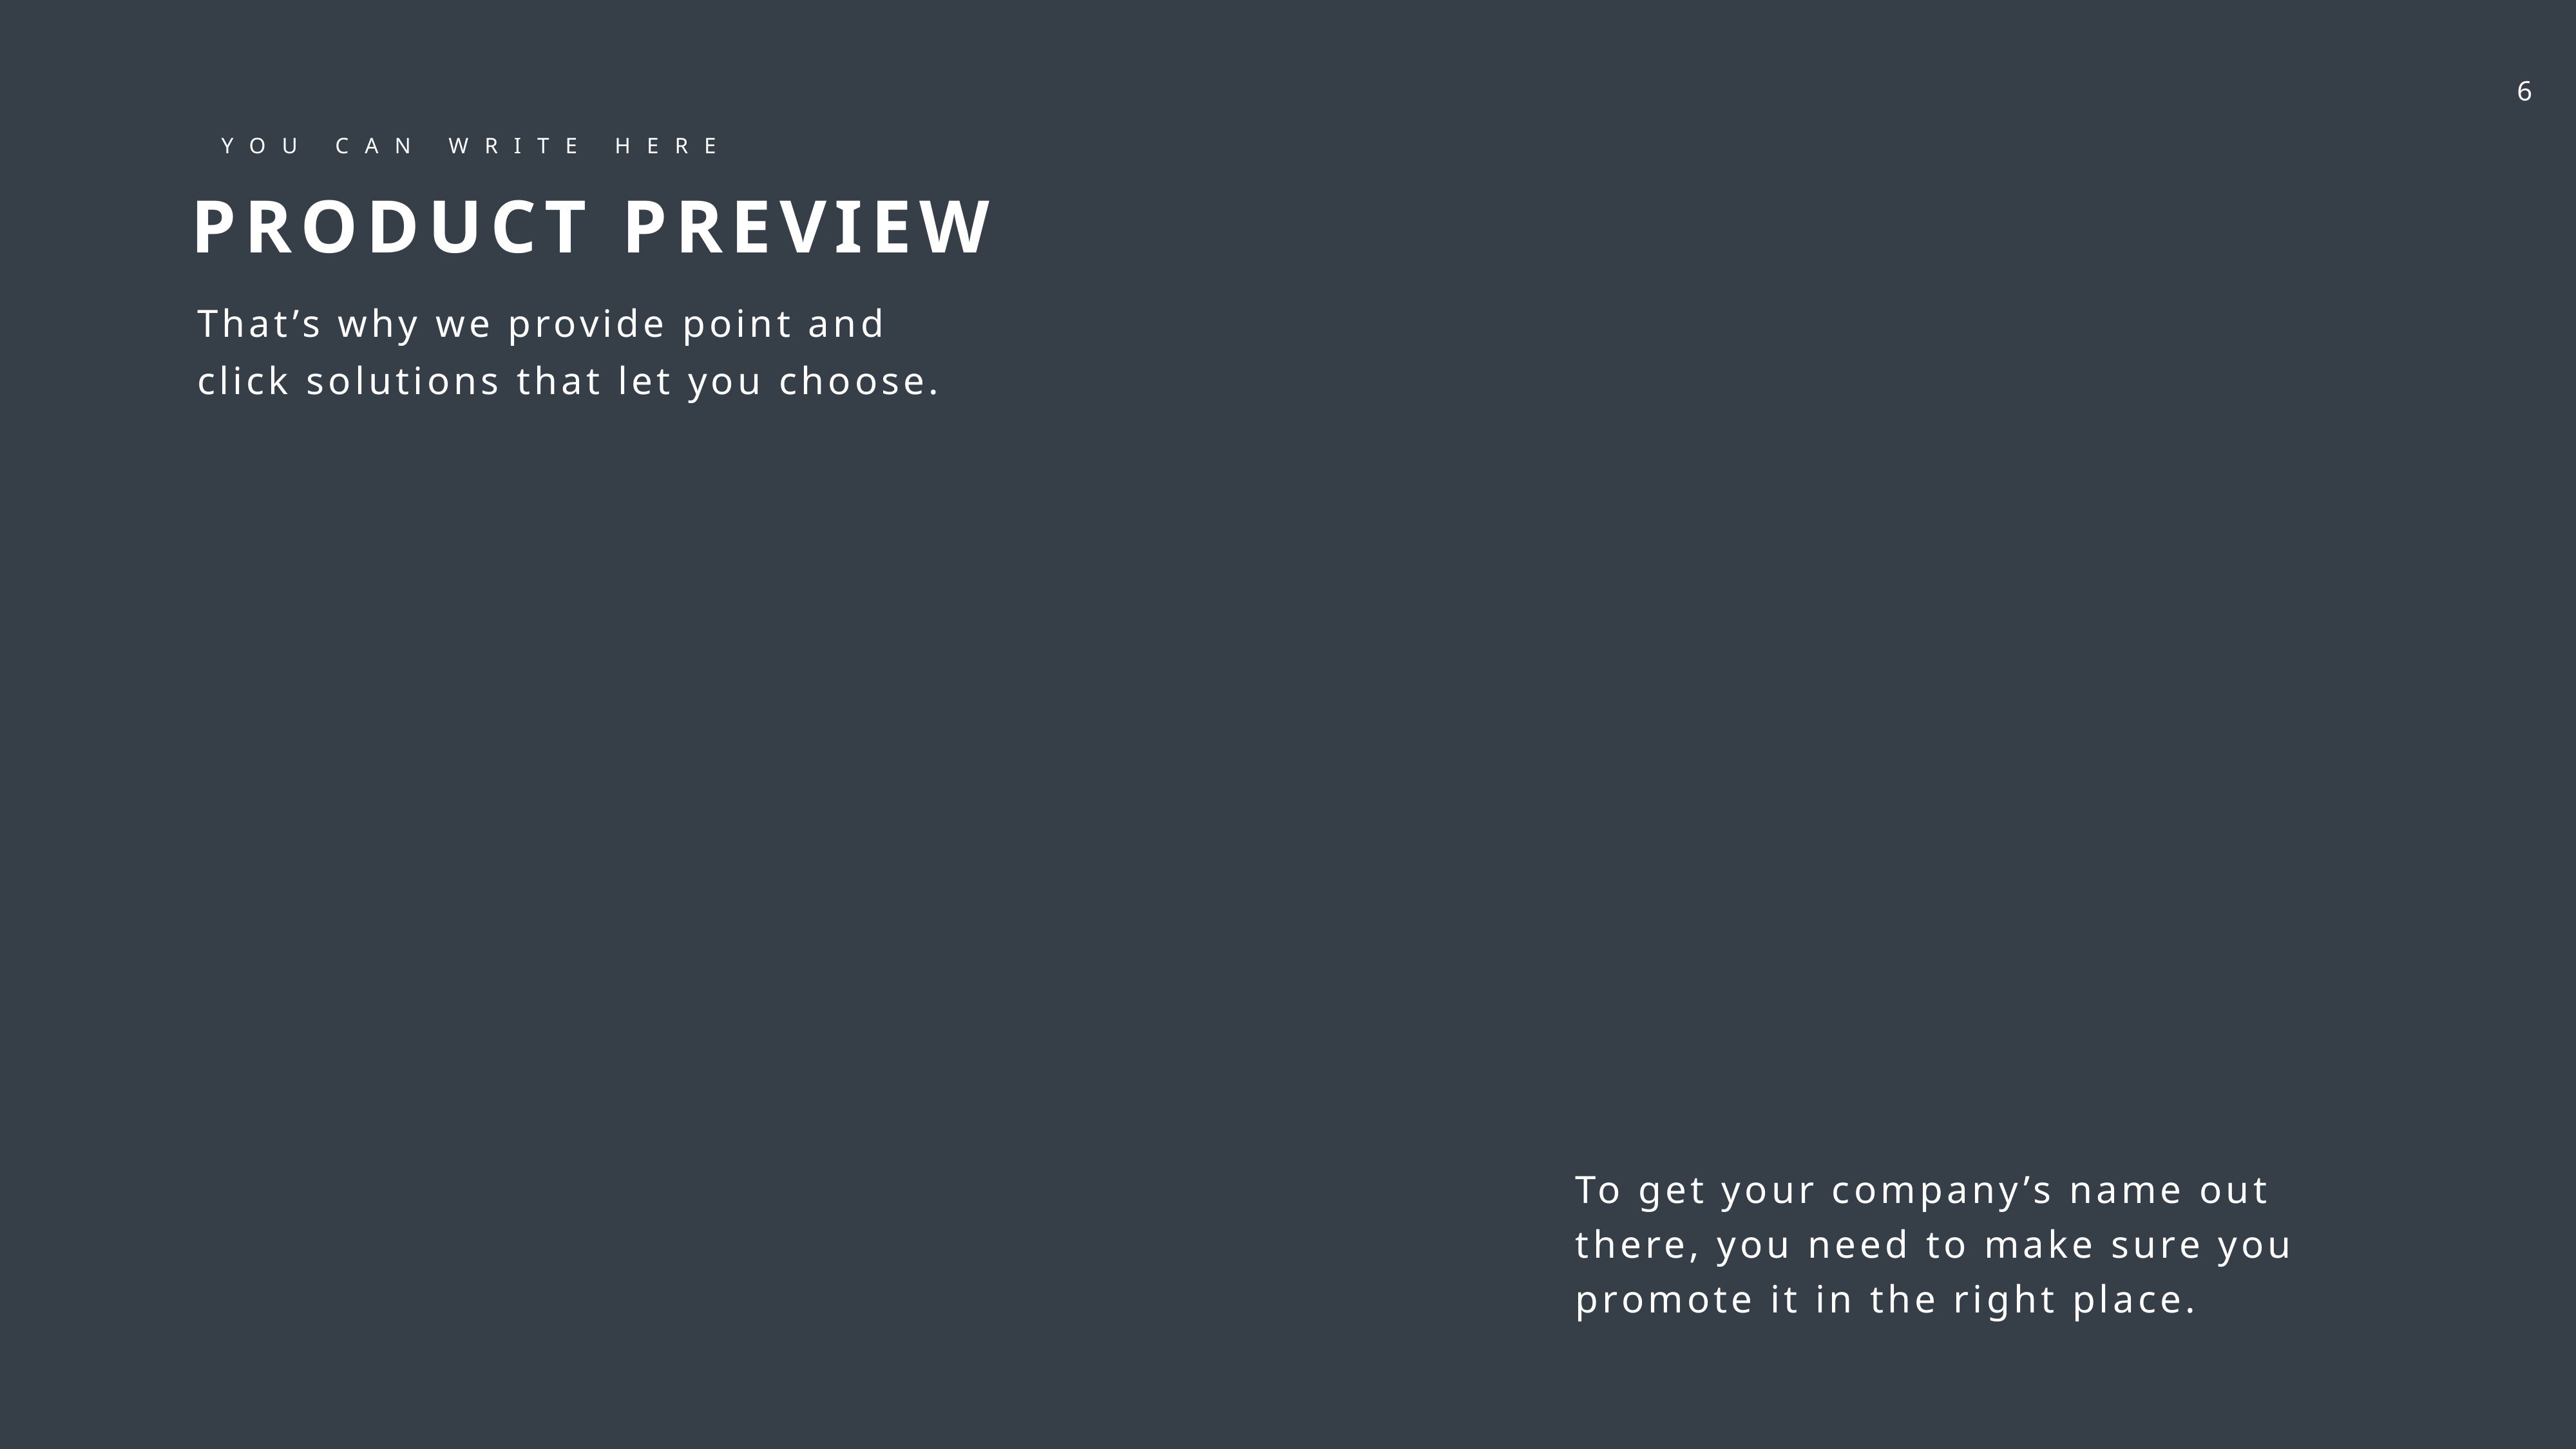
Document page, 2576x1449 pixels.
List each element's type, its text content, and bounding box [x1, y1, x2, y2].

text_box To get your company’s name out there, you need to make sure you promote it in the right place. [1566, 1151, 2380, 1325]
text_box That’s why we provide point and click solutions that let you choose. [187, 282, 993, 407]
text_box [182, 127, 1098, 274]
picture [140, 127, 2435, 1322]
